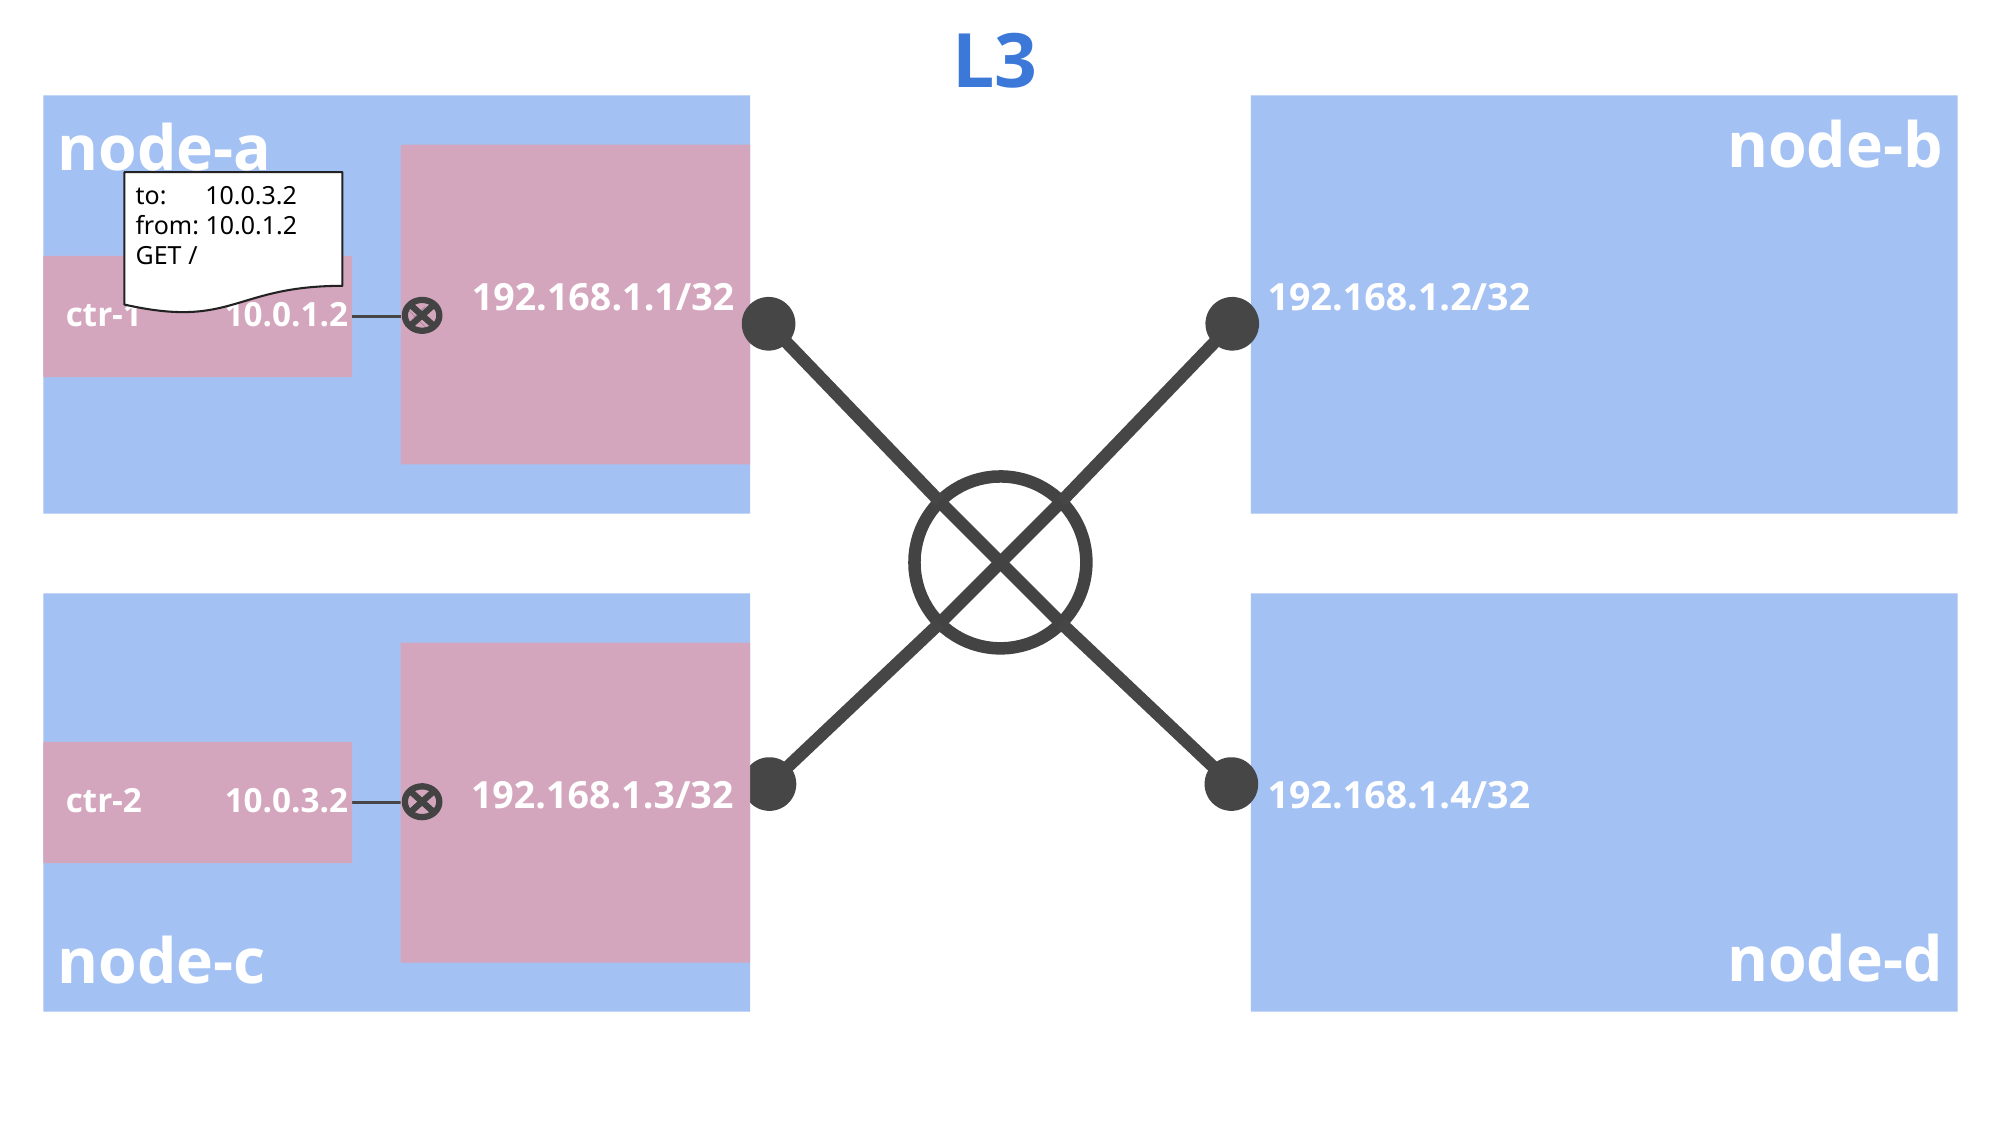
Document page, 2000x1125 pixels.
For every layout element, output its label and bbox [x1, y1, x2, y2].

text_box [43, 95, 1958, 1012]
text_box [950, 24, 1050, 104]
